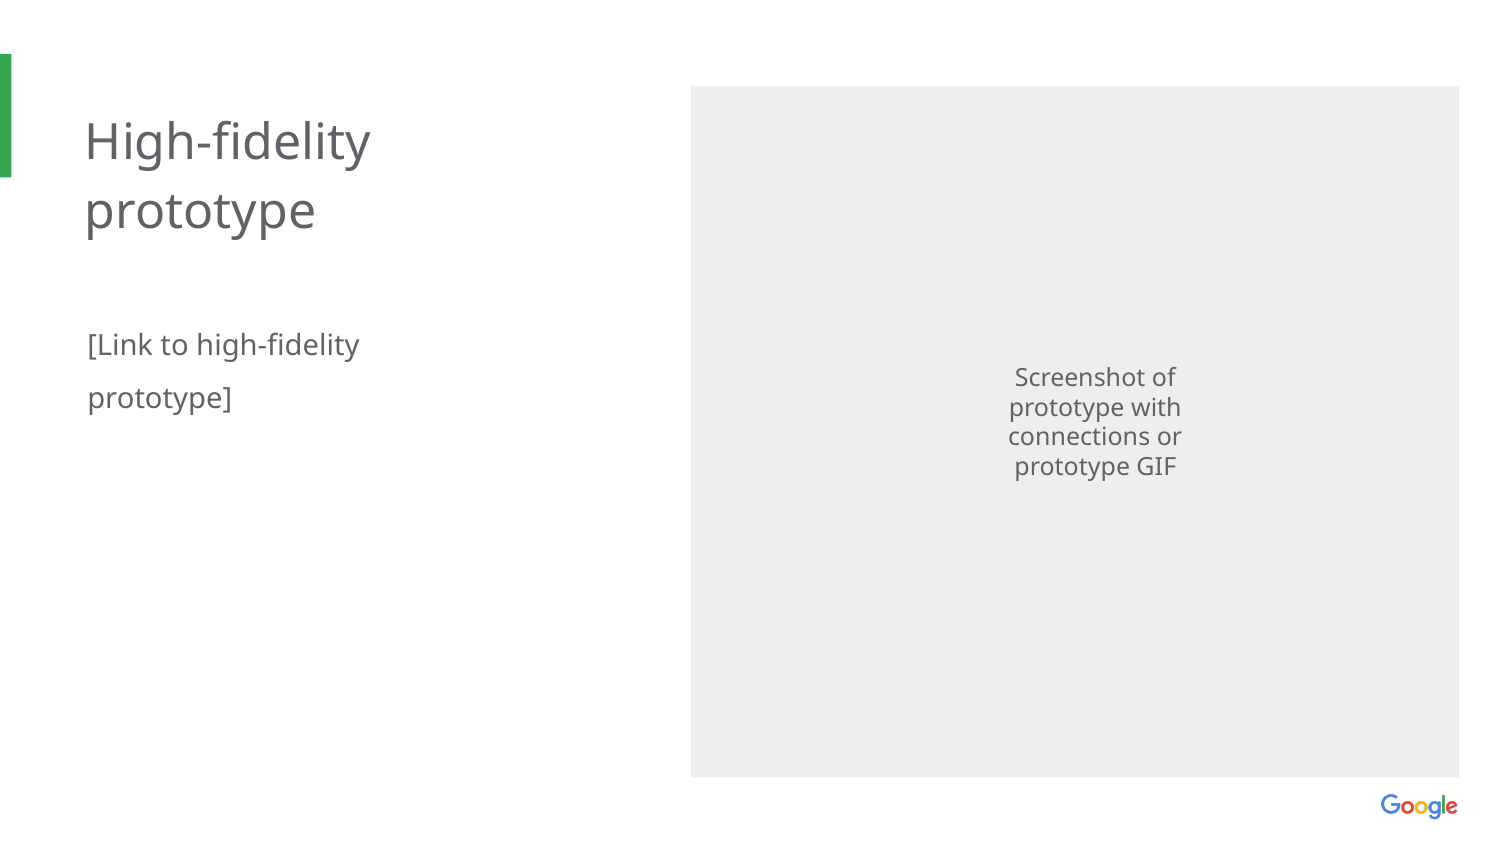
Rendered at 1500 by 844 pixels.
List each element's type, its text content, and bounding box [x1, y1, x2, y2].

text_box High-fidelity prototype [84, 85, 1234, 254]
text_box [Link to high-fidelity prototype] [87, 294, 453, 482]
text_box [690, 85, 1460, 778]
text_box Screenshot of prototype with connections or prototype GIF [986, 346, 1205, 496]
picture [1381, 794, 1458, 820]
